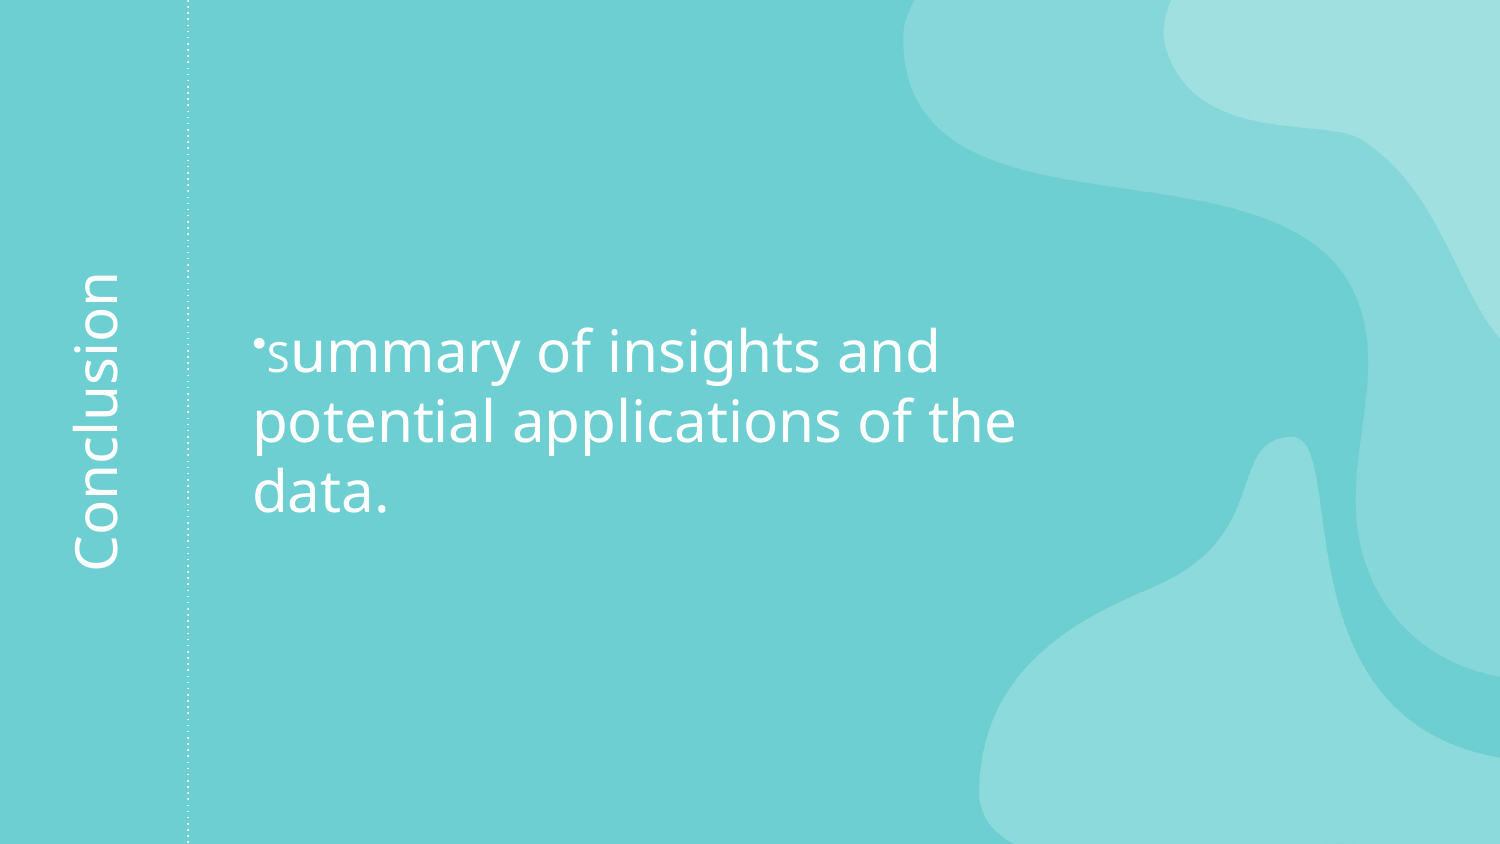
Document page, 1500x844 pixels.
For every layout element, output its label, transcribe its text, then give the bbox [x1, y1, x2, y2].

picture [0, 0, 1500, 844]
list Summary of insights and potential applications of the data. [237, 174, 1172, 664]
title Conclusion [43, 65, 138, 778]
